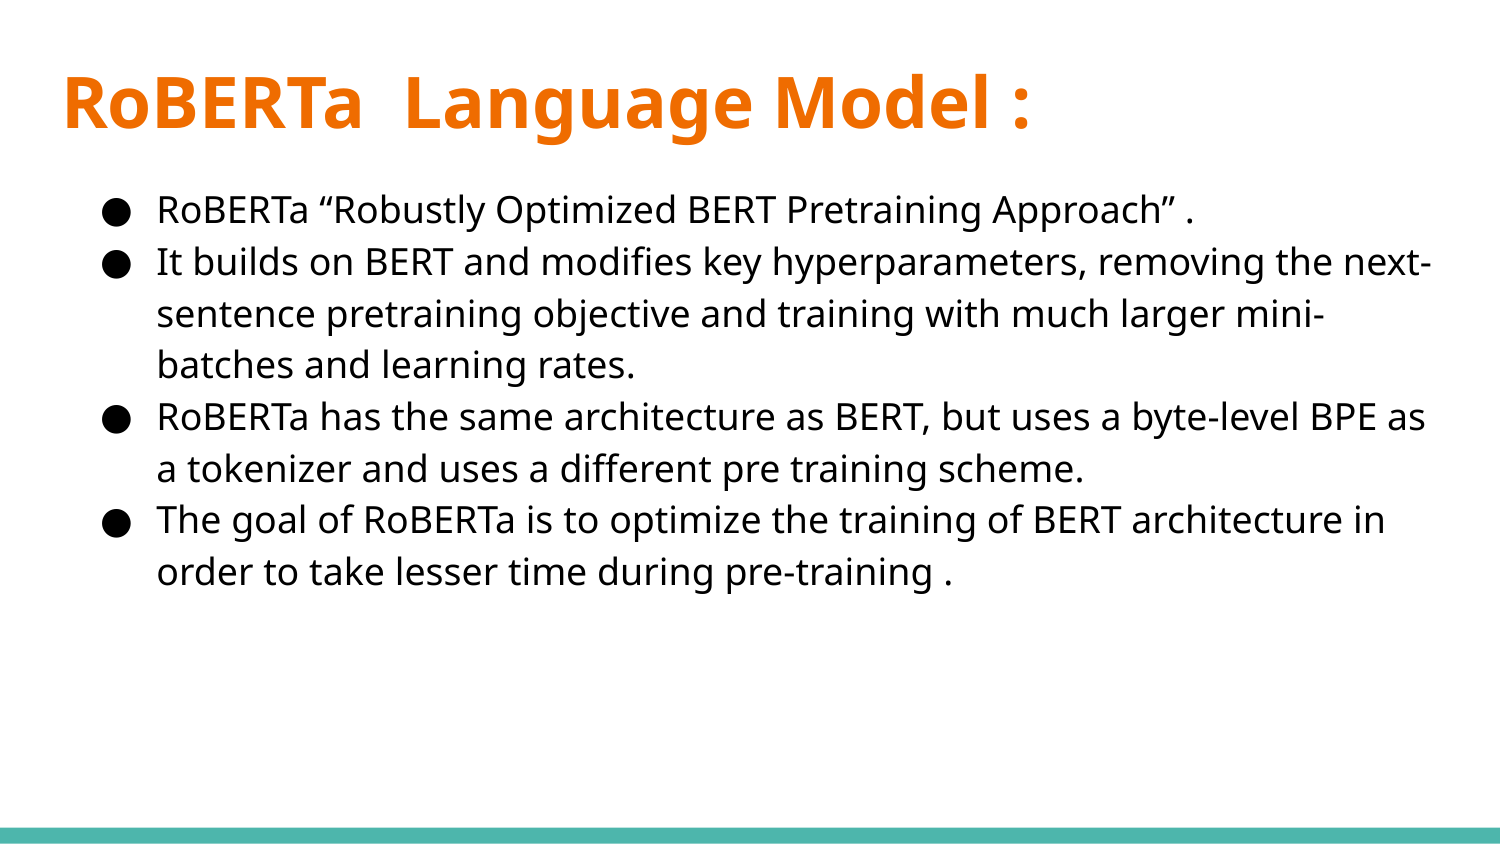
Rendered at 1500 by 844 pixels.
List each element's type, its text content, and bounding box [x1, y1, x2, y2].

list RoBERTa “Robustly Optimized BERT Pretraining Approach” . It builds on BERT and modifies key hyperparameters, removing the next-sentence pretraining objective and training with much larger mini-batches and learning rates. RoBERTa has the same architecture as BERT, but uses a byte-level BPE as a tokenizer and uses a different pre training scheme. The goal of RoBERTa is to optimize the training of BERT architecture in order to take lesser time during pre-training . [66, 164, 1465, 707]
title RoBERTa Language Model : [46, 42, 1444, 159]
